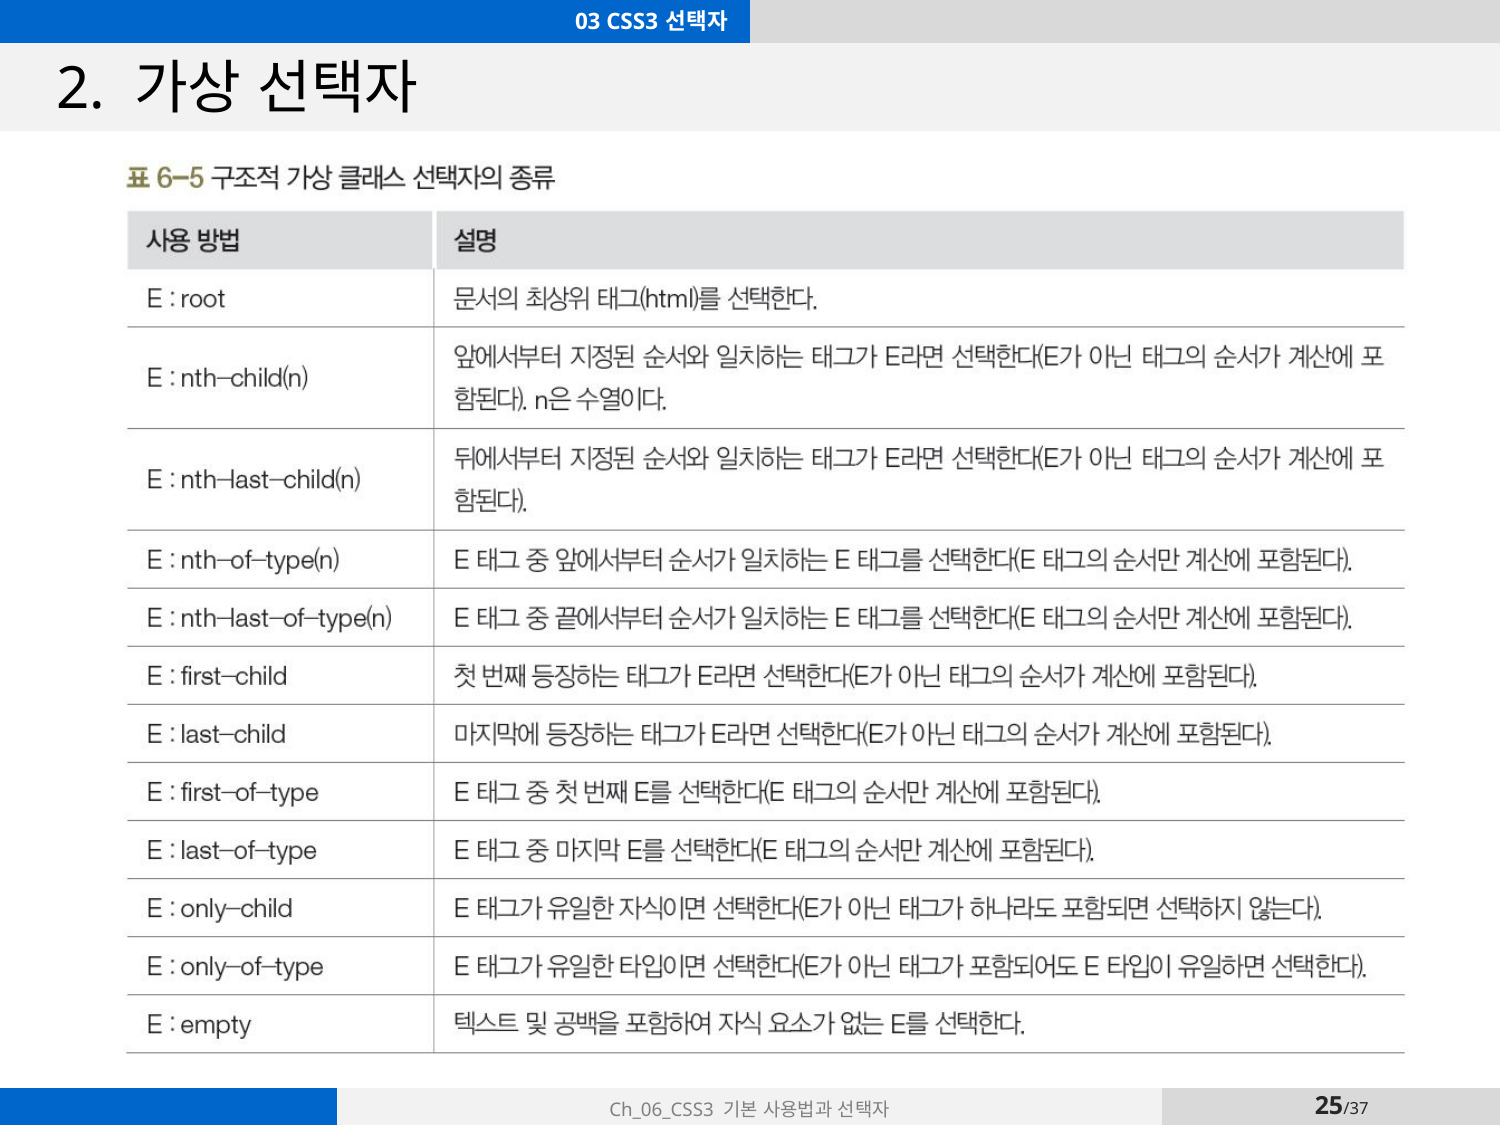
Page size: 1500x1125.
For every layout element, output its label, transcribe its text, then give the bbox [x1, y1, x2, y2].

picture [123, 160, 1417, 1059]
text_box 03 CSS3 선택자 [0, 0, 743, 43]
title 2. 가상 선택자 [41, 42, 1459, 128]
